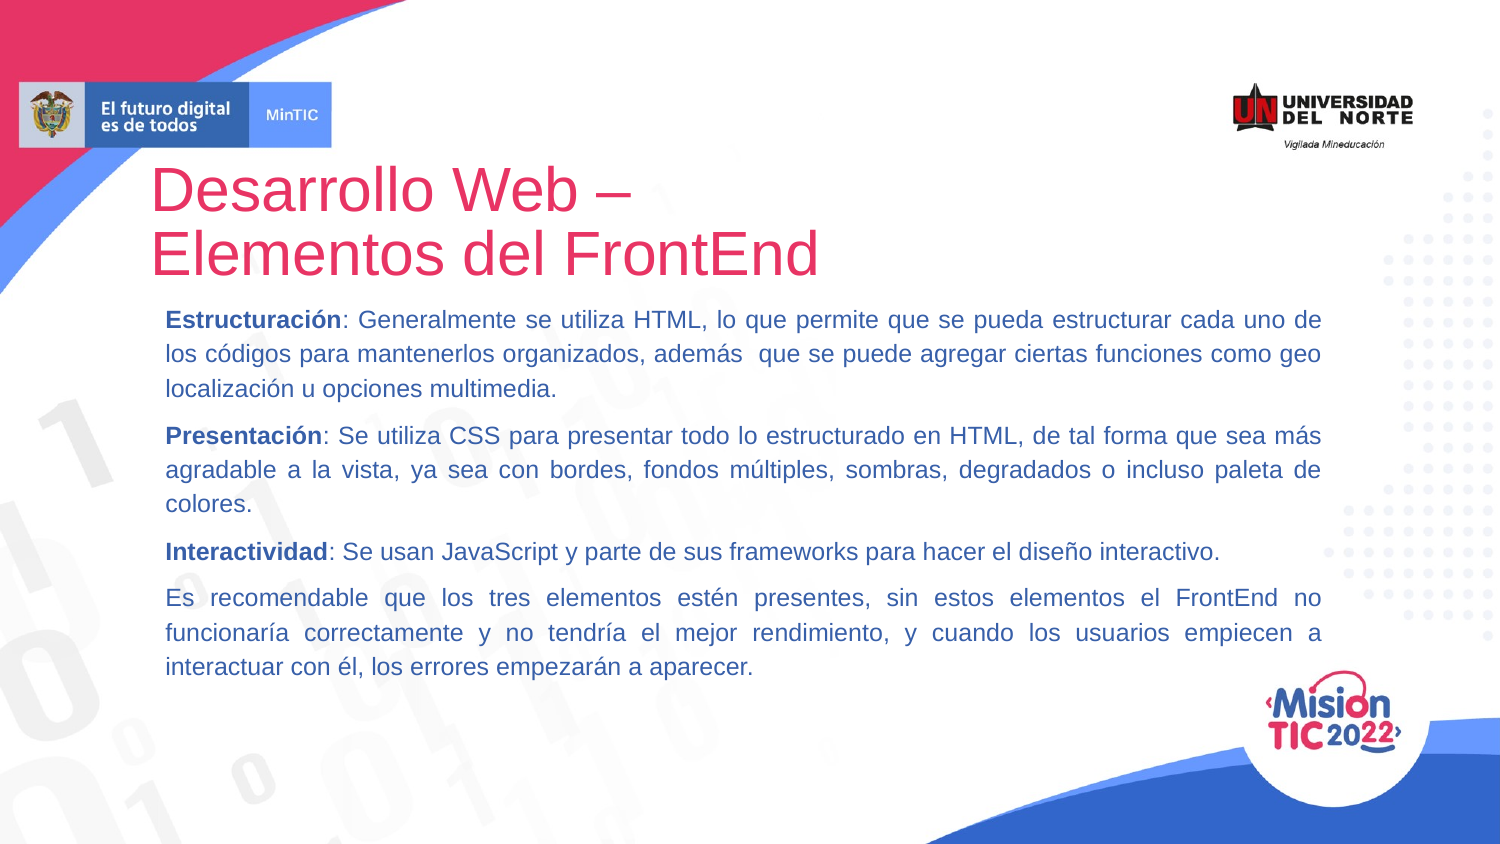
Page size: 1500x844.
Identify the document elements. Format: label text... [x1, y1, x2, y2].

picture [0, 0, 1500, 844]
text_box Estructuración: Generalmente se utiliza HTML, lo que permite que se pueda estructurar cada uno de los códigos para mantenerlos organizados, además que se puede agregar ciertas funciones como geo localización u opciones multimedia. Presentación: Se utiliza CSS para presentar todo lo estructurado en HTML, de tal forma que sea más agradable a la vista, ya sea con bordes, fondos múltiples, sombras, degradados o incluso paleta de colores. Interactividad: Se usan JavaScript y parte de sus frameworks para hacer el diseño interactivo. Es recomendable que los tres elementos estén presentes, sin estos elementos el FrontEnd no funcionaría correctamente y no tendría el mejor rendimiento, y cuando los usuarios empiecen a interactuar con él, los errores empezarán a aparecer. [139, 293, 1325, 815]
text_box Desarrollo Web – Elementos del FrontEnd [139, 152, 1291, 293]
